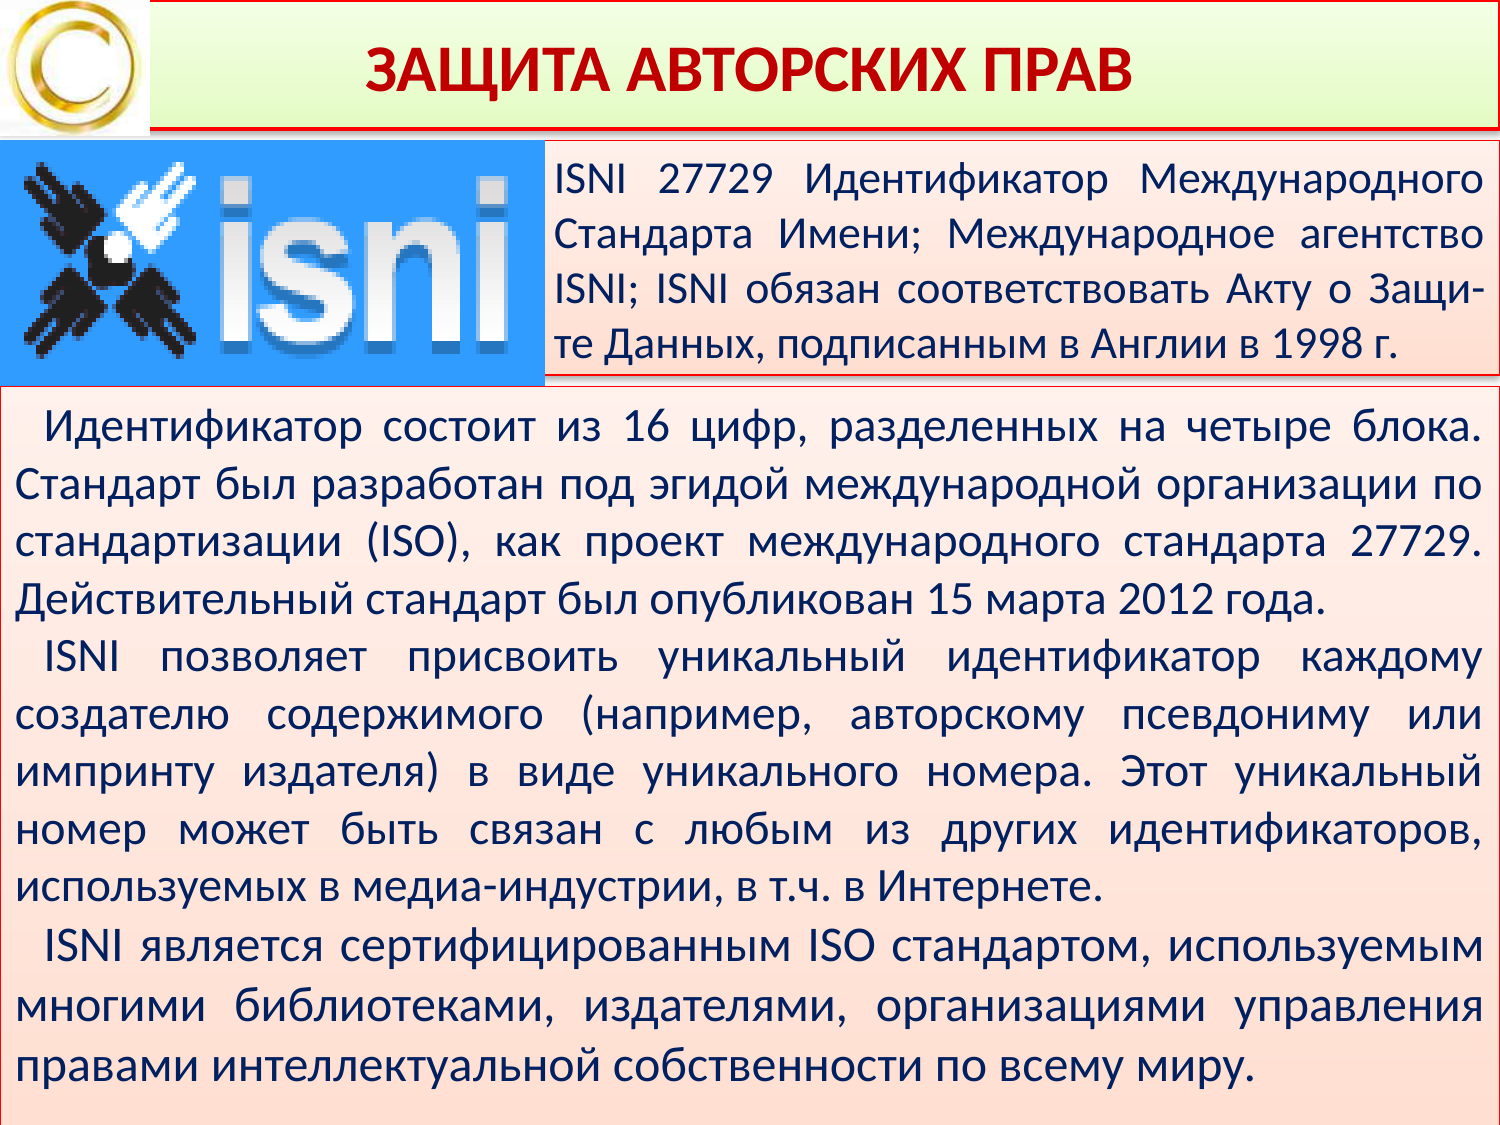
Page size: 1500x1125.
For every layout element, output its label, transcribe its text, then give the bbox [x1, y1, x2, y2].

title ЗАЩИТА АВТОРСКИХ ПРАВ [151, 0, 1500, 130]
text_box Идентификатор состоит из 16 цифр, разделенных на четыре блока. Стандарт был разработан под эгидой международной организации по стандартизации (ISO), как проект международного стандарта 27729. Действительный стандарт был опубликован 15 марта 2012 года. ISNI позволяет присвоить уникальный идентификатор каждому создателю содержимого (например, авторскому псевдониму или импринту издателя) в виде уникального номера. Этот уникальный номер может быть связан с любым из других идентификаторов, используемых в медиа-индустрии, в т.ч. в Интернете. ISNI является сертифицированным ISO стандартом, используемым многими библиотеками, издателями, организациями управления правами интеллектуальной собственности по всему миру. [0, 386, 1500, 1125]
text_box ISNI 27729 Идентификатор Международного Стандарта Имени; Международное агентство ISNI; ISNI обязан соответствовать Акту о Защи-те Данных, подписанным в Англии в 1998 г. [546, 140, 1500, 376]
picture [0, 0, 151, 137]
picture [0, 140, 546, 387]
